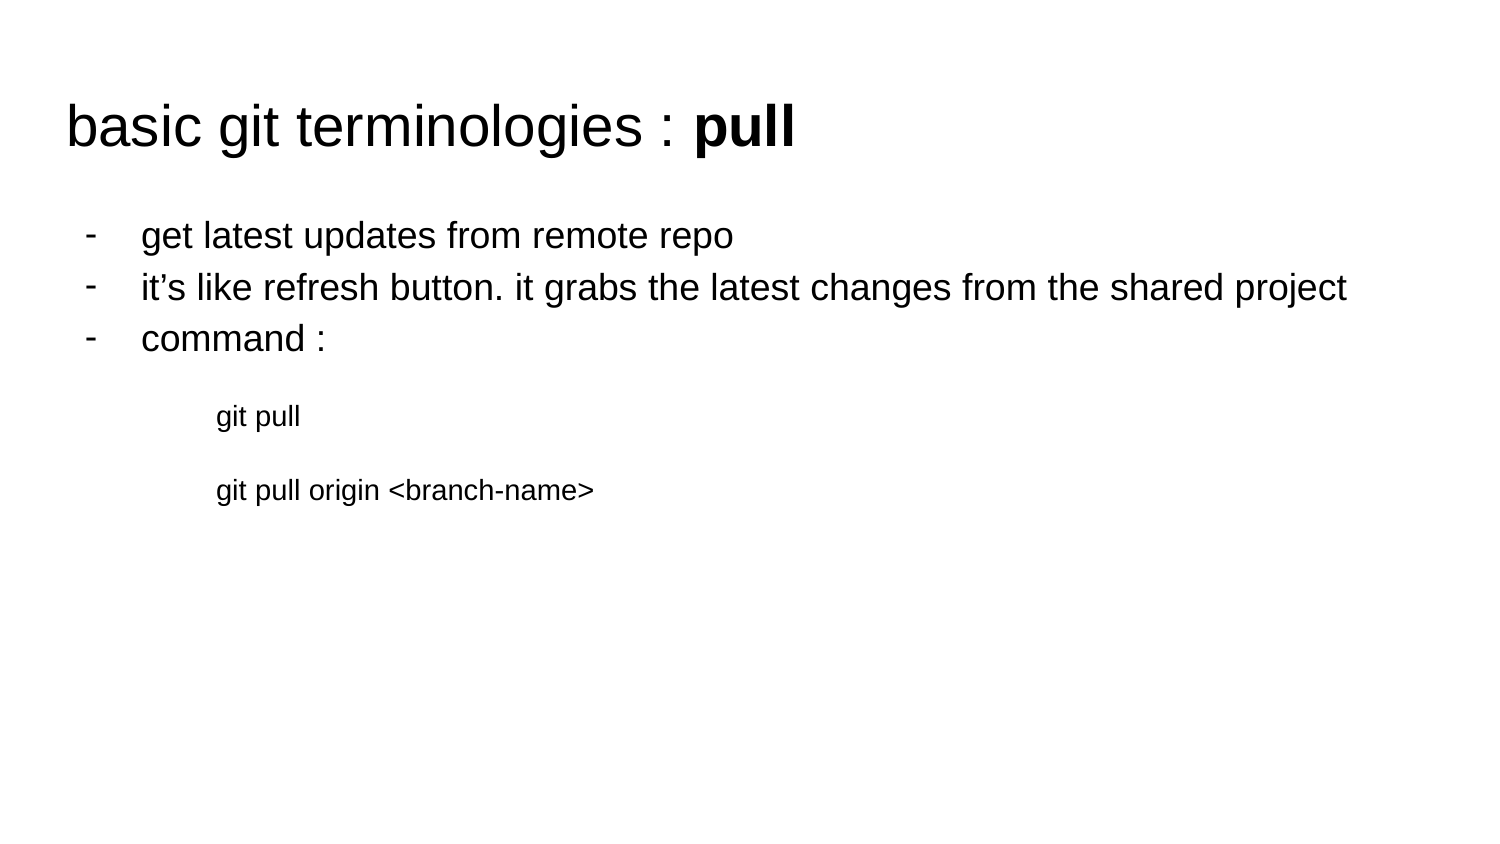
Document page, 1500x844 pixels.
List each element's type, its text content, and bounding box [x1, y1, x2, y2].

list get latest updates from remote repo it’s like refresh button. it grabs the latest changes from the shared project command : git pull git pull origin <branch-name> [51, 189, 1449, 750]
title basic git terminologies : pull [51, 72, 1449, 167]
